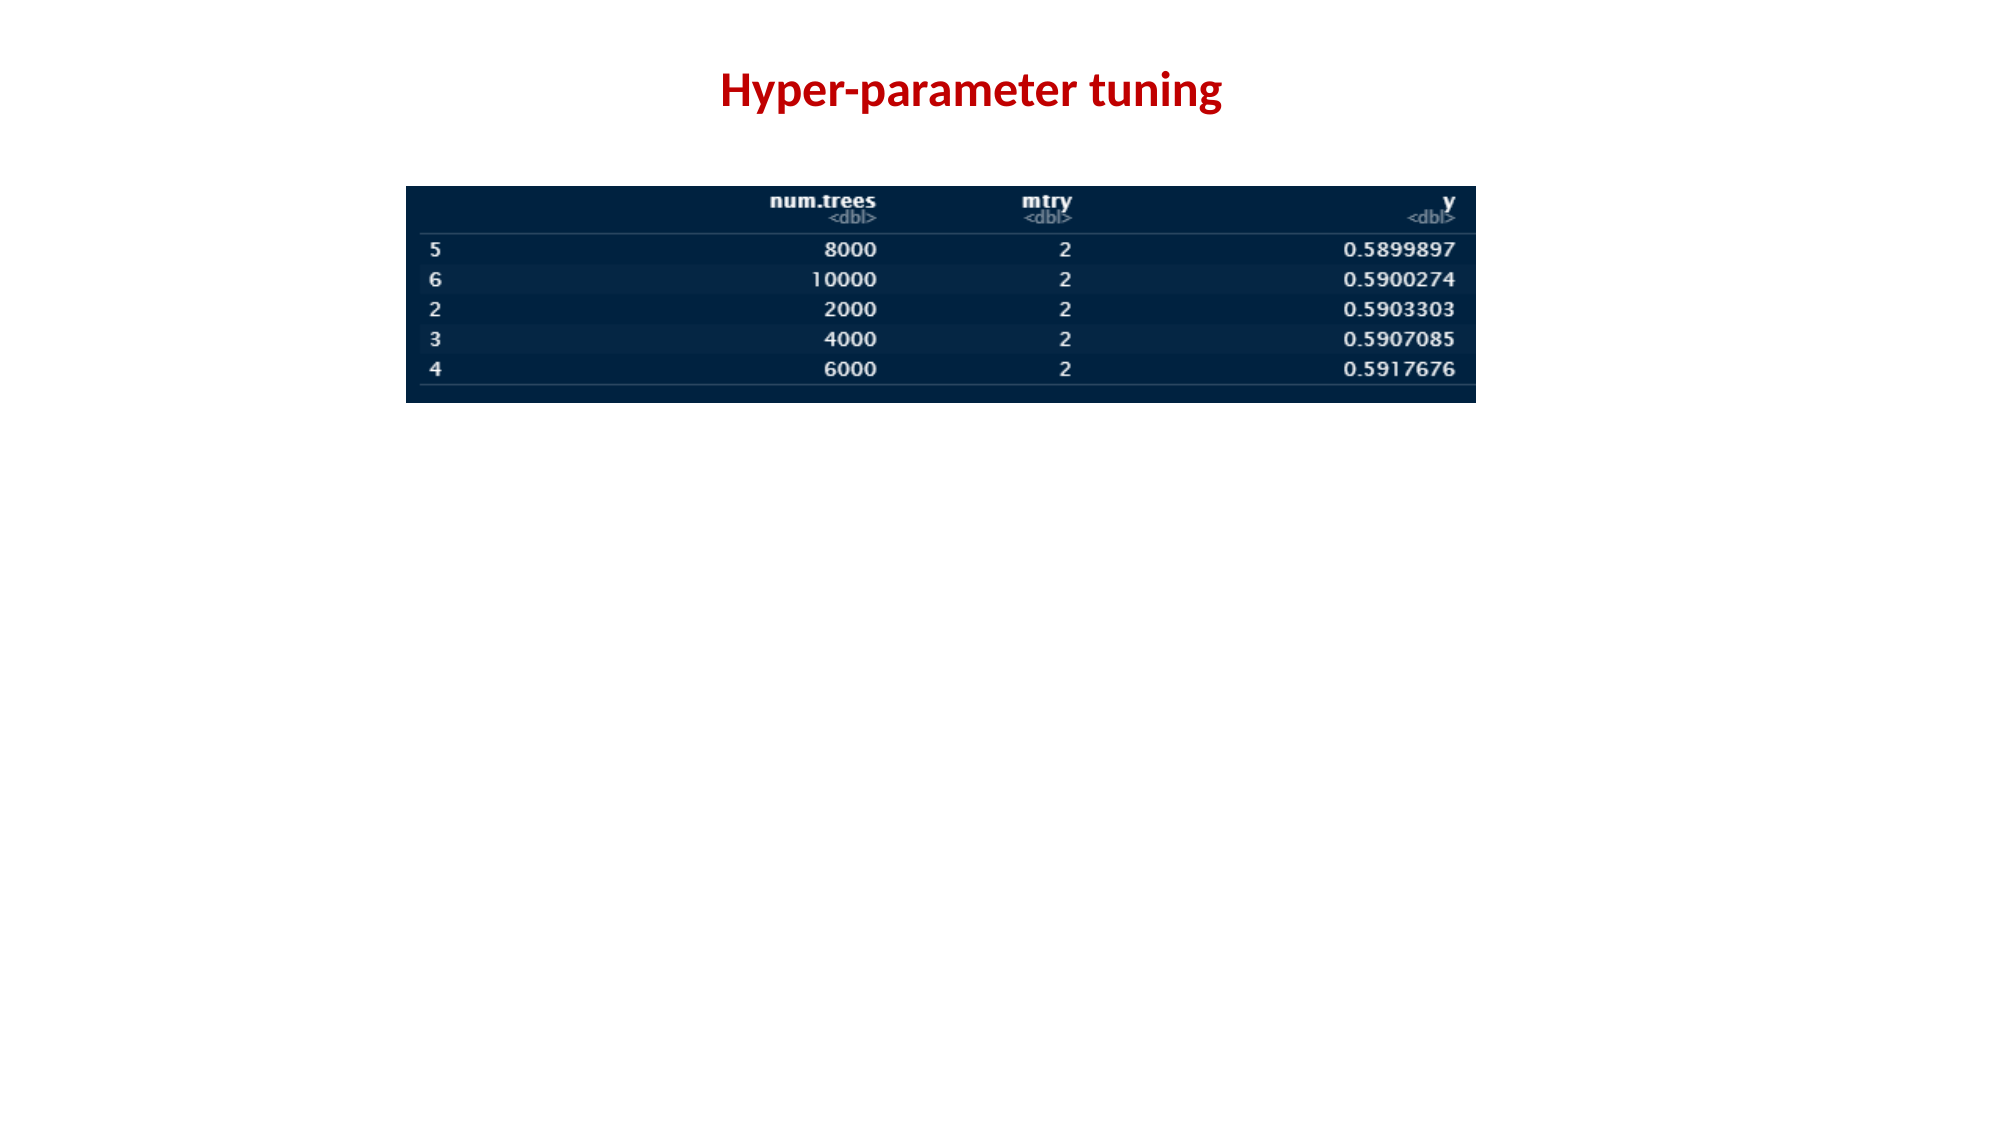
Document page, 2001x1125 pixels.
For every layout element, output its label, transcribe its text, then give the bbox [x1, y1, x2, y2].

picture [406, 186, 1476, 403]
text_box Hyper-parameter tuning [701, 49, 1242, 124]
